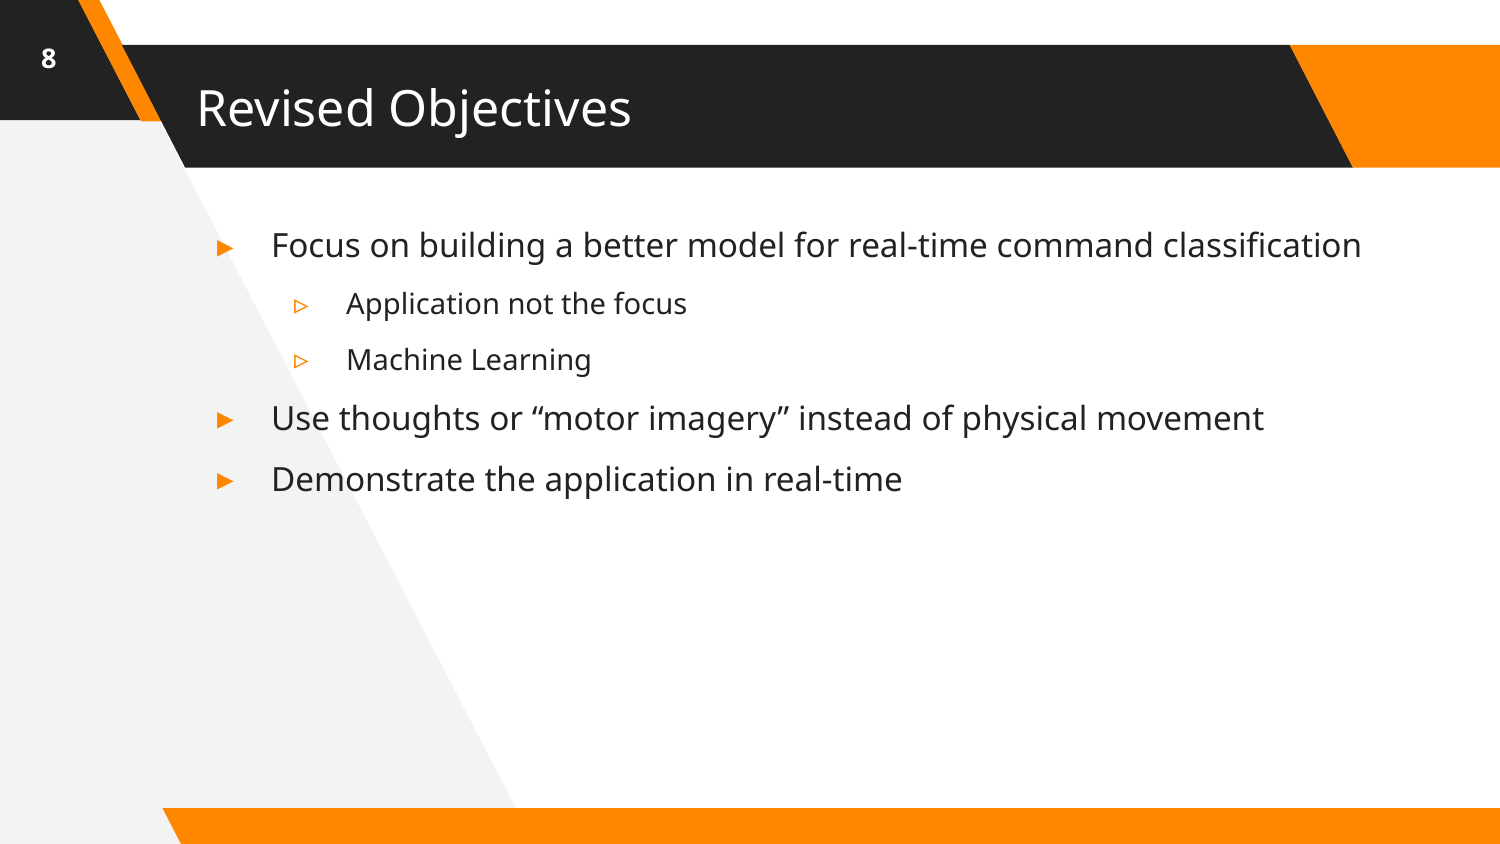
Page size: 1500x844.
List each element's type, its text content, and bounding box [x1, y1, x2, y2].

slide_number ‹#› [0, 0, 98, 121]
list Focus on building a better model for real-time command classification Application not the focus Machine Learning Use thoughts or “motor imagery” instead of physical movement Demonstrate the application in real-time [181, 209, 1425, 808]
title Revised Objectives [181, 45, 1285, 169]
